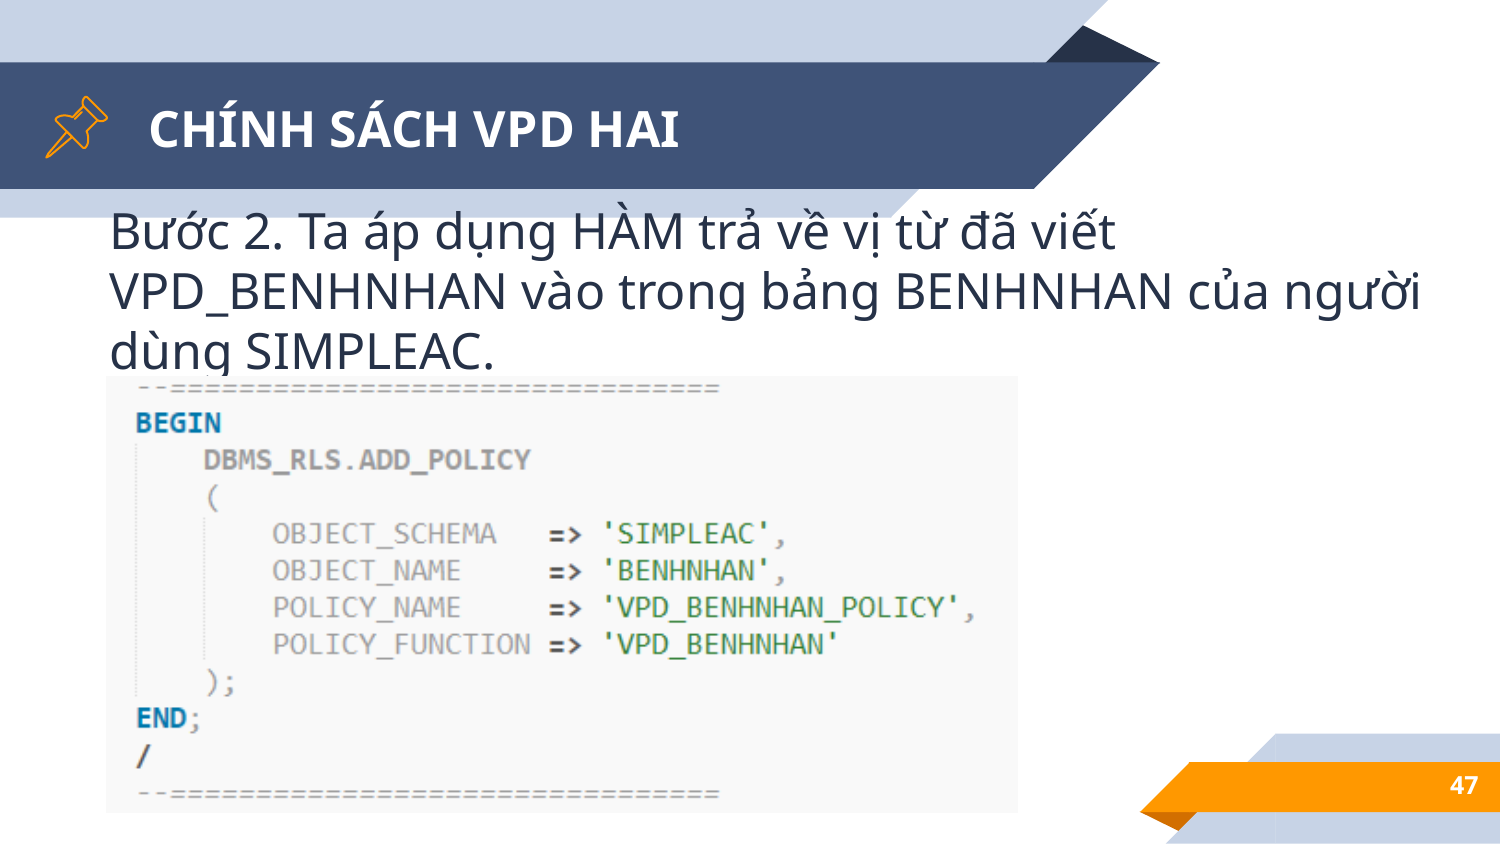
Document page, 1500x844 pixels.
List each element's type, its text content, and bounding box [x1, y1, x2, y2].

picture [106, 376, 1018, 813]
list Bước 2. Ta áp dụng HÀM trả về vị từ đã viết VPD_BENHNHAN vào trong bảng BENHNHAN của người dùng SIMPLEAC. [81, 171, 1440, 409]
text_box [45, 96, 108, 158]
slide_number 47 [1249, 760, 1494, 813]
title CHÍNH SÁCH VPD HAI [133, 64, 1035, 171]
